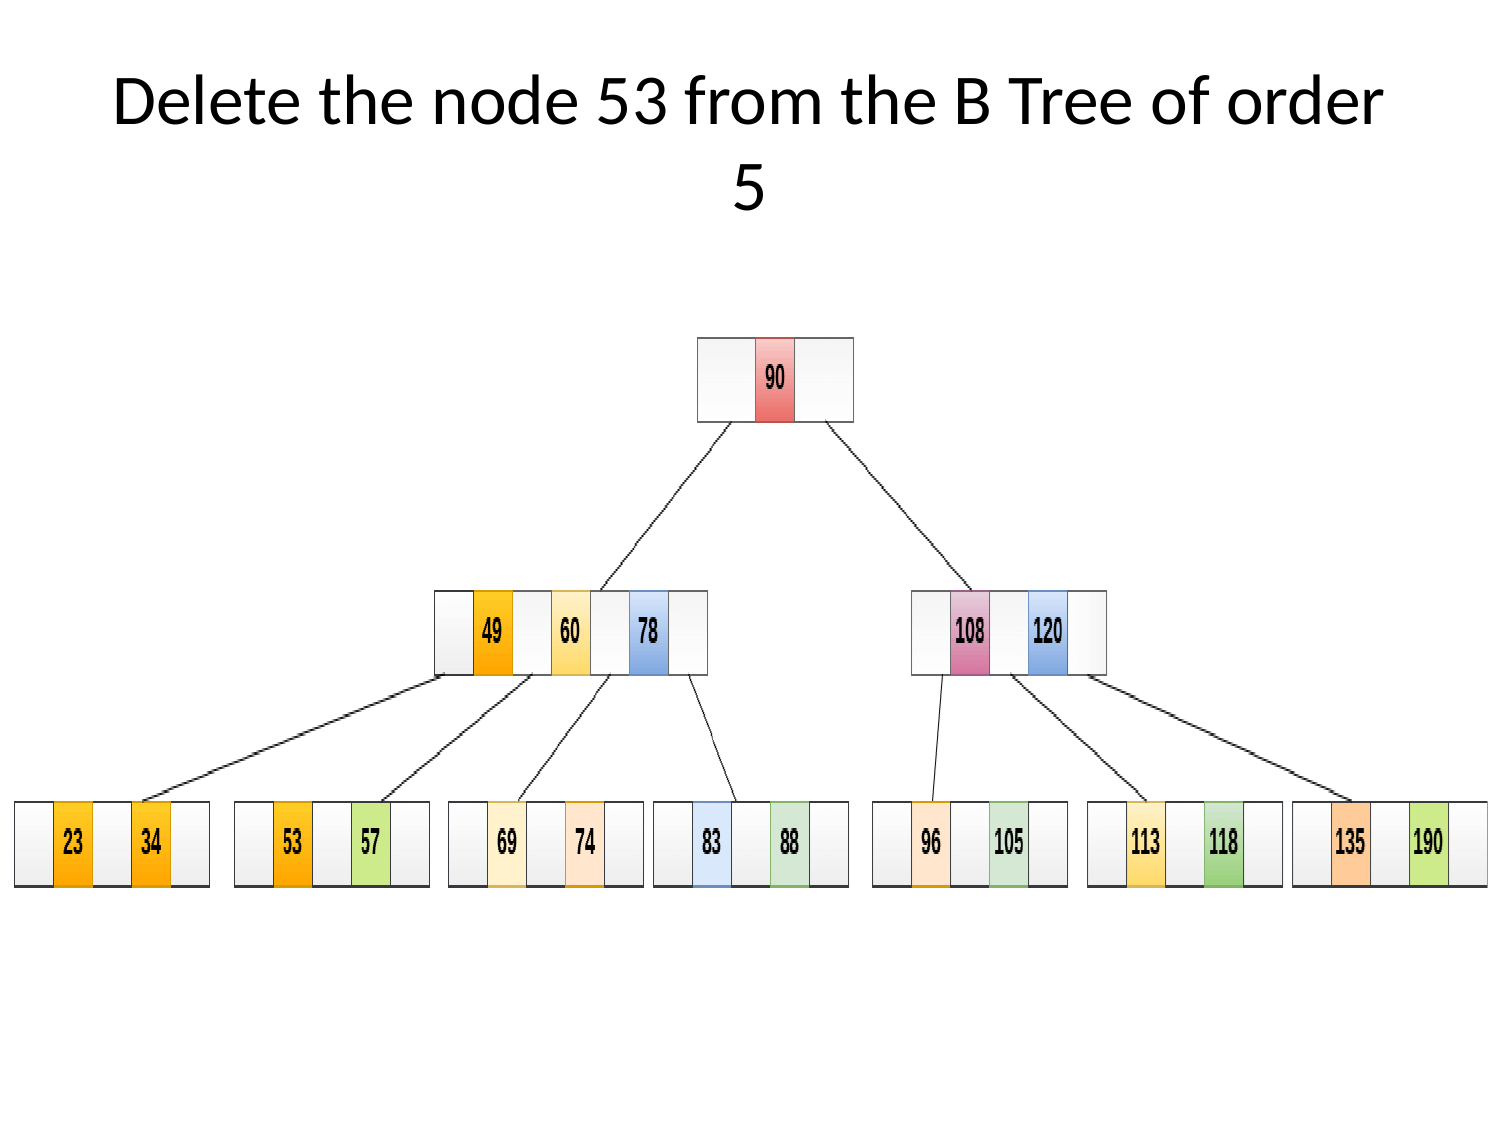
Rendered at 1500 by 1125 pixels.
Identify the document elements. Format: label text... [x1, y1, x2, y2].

picture [14, 337, 1488, 888]
title Delete the node 53 from the B Tree of order 5 [75, 45, 1425, 233]
